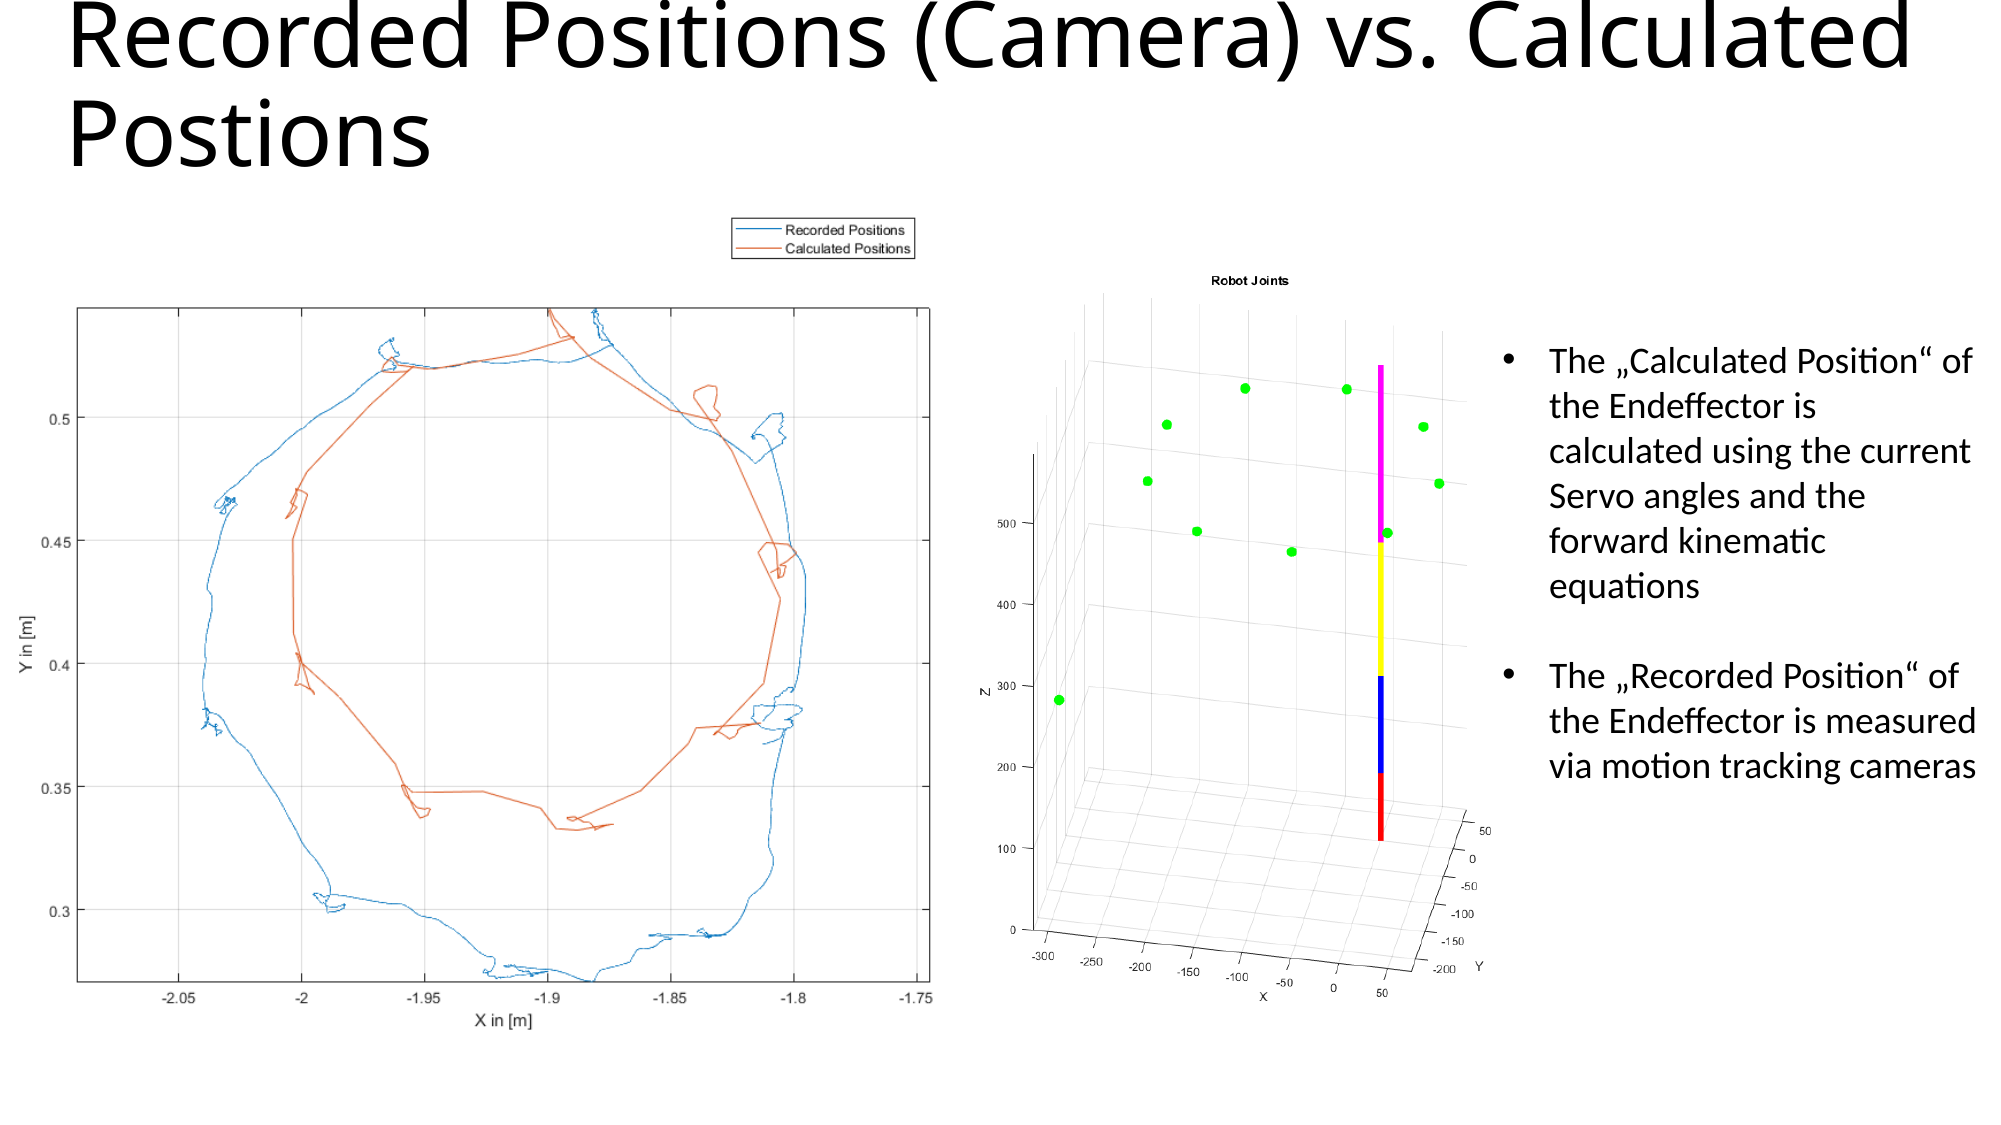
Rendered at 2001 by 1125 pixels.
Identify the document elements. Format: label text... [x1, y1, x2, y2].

text_box The „Calculated Position“ of the Endeffector is calculated using the current Servo angles and the forward kinematic equations The „Recorded Position“ of the Endeffector is measured via motion tracking cameras [1556, 328, 1994, 794]
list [0, 196, 967, 1063]
title Recorded Positions (Camera) vs. Calculated Postions [50, 0, 2000, 197]
picture [935, 228, 1556, 1063]
